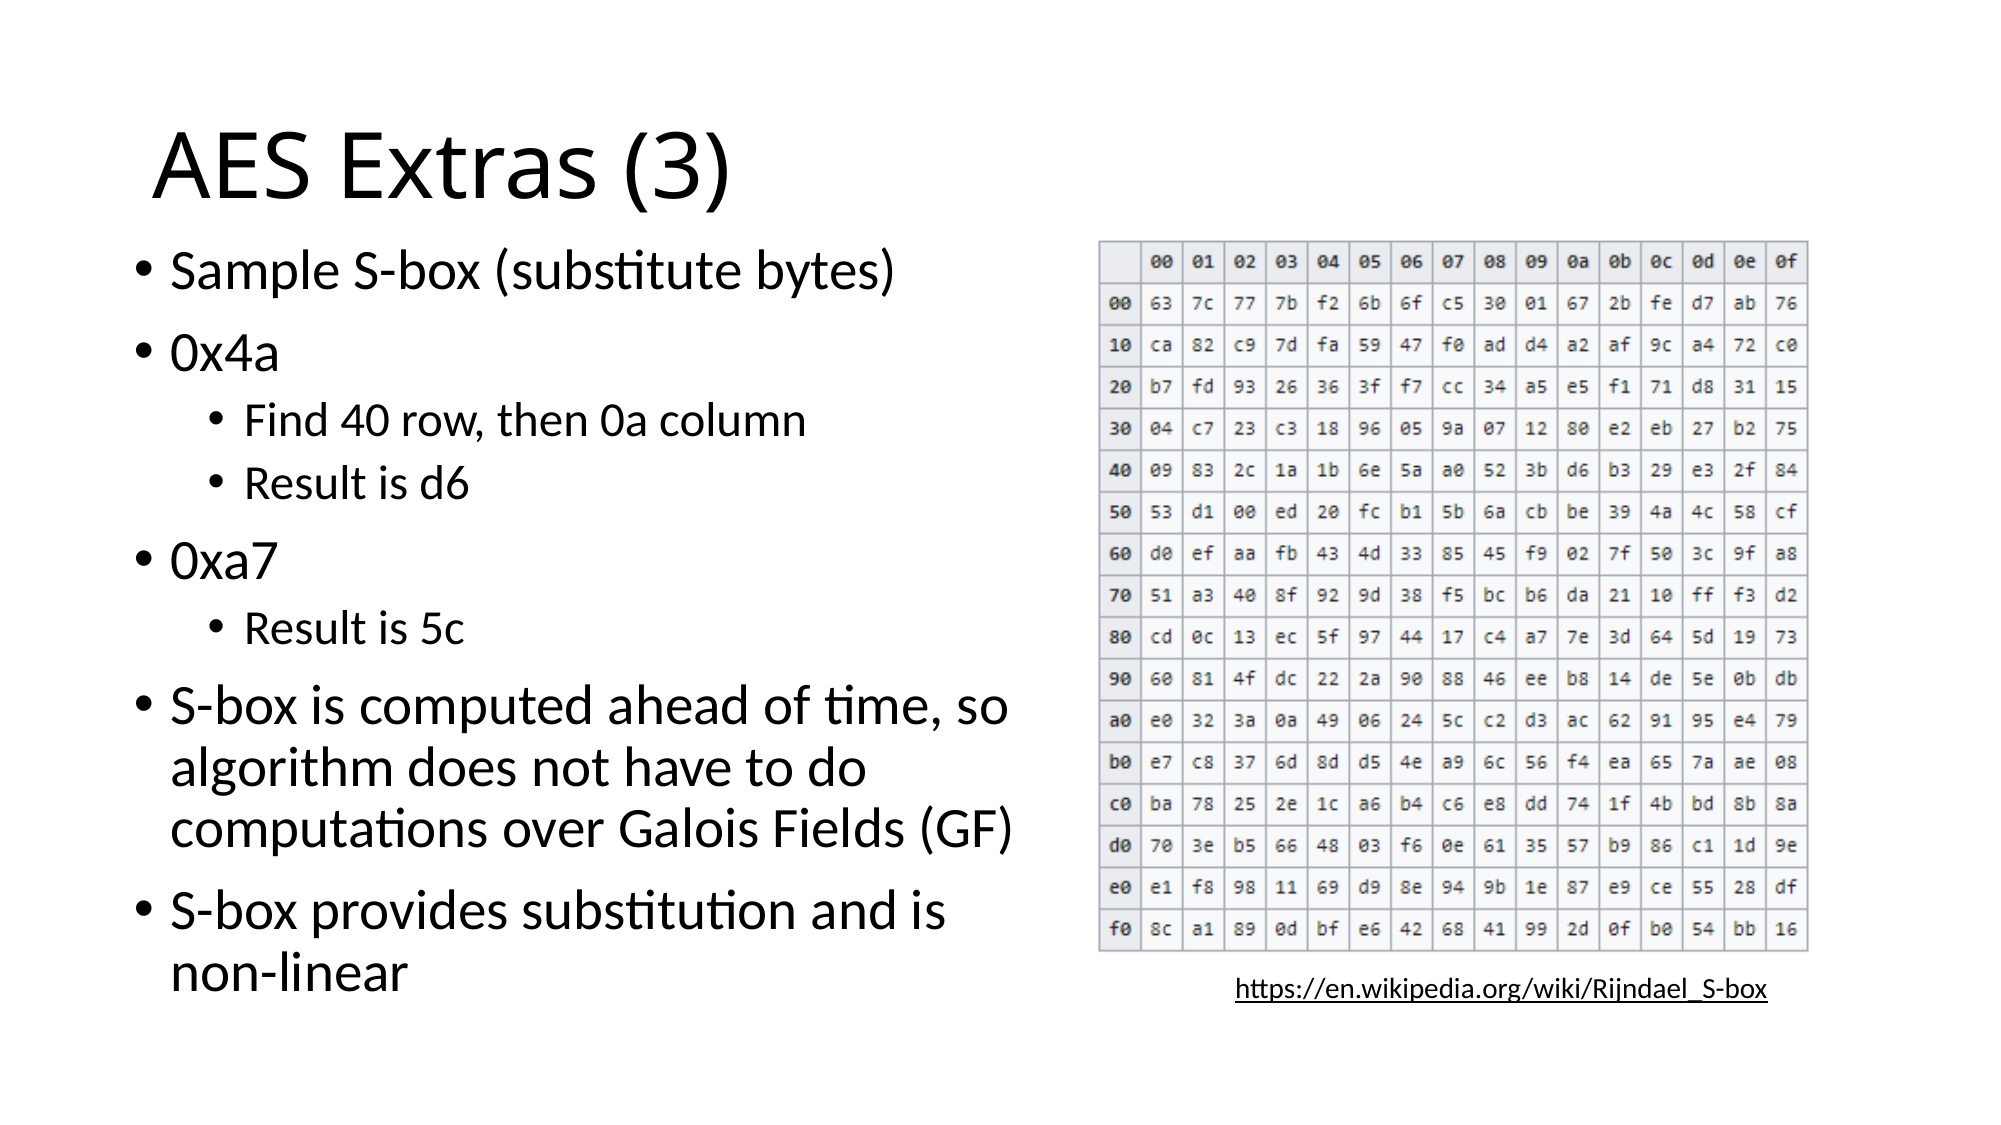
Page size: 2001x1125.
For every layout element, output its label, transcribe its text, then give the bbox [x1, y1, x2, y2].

list Sample S-box (substitute bytes) 0x4a Find 40 row, then 0a column Result is d6 0xa7 Result is 5c S-box is computed ahead of time, so algorithm does not have to do computations over Galois Fields (GF) S-box provides substitution and is non-linear [118, 232, 1044, 1066]
picture [1088, 232, 1818, 963]
text_box https://en.wikipedia.org/wiki/Rijndael_S-box [1220, 962, 1924, 1012]
title AES Extras (3) [137, 59, 1863, 278]
